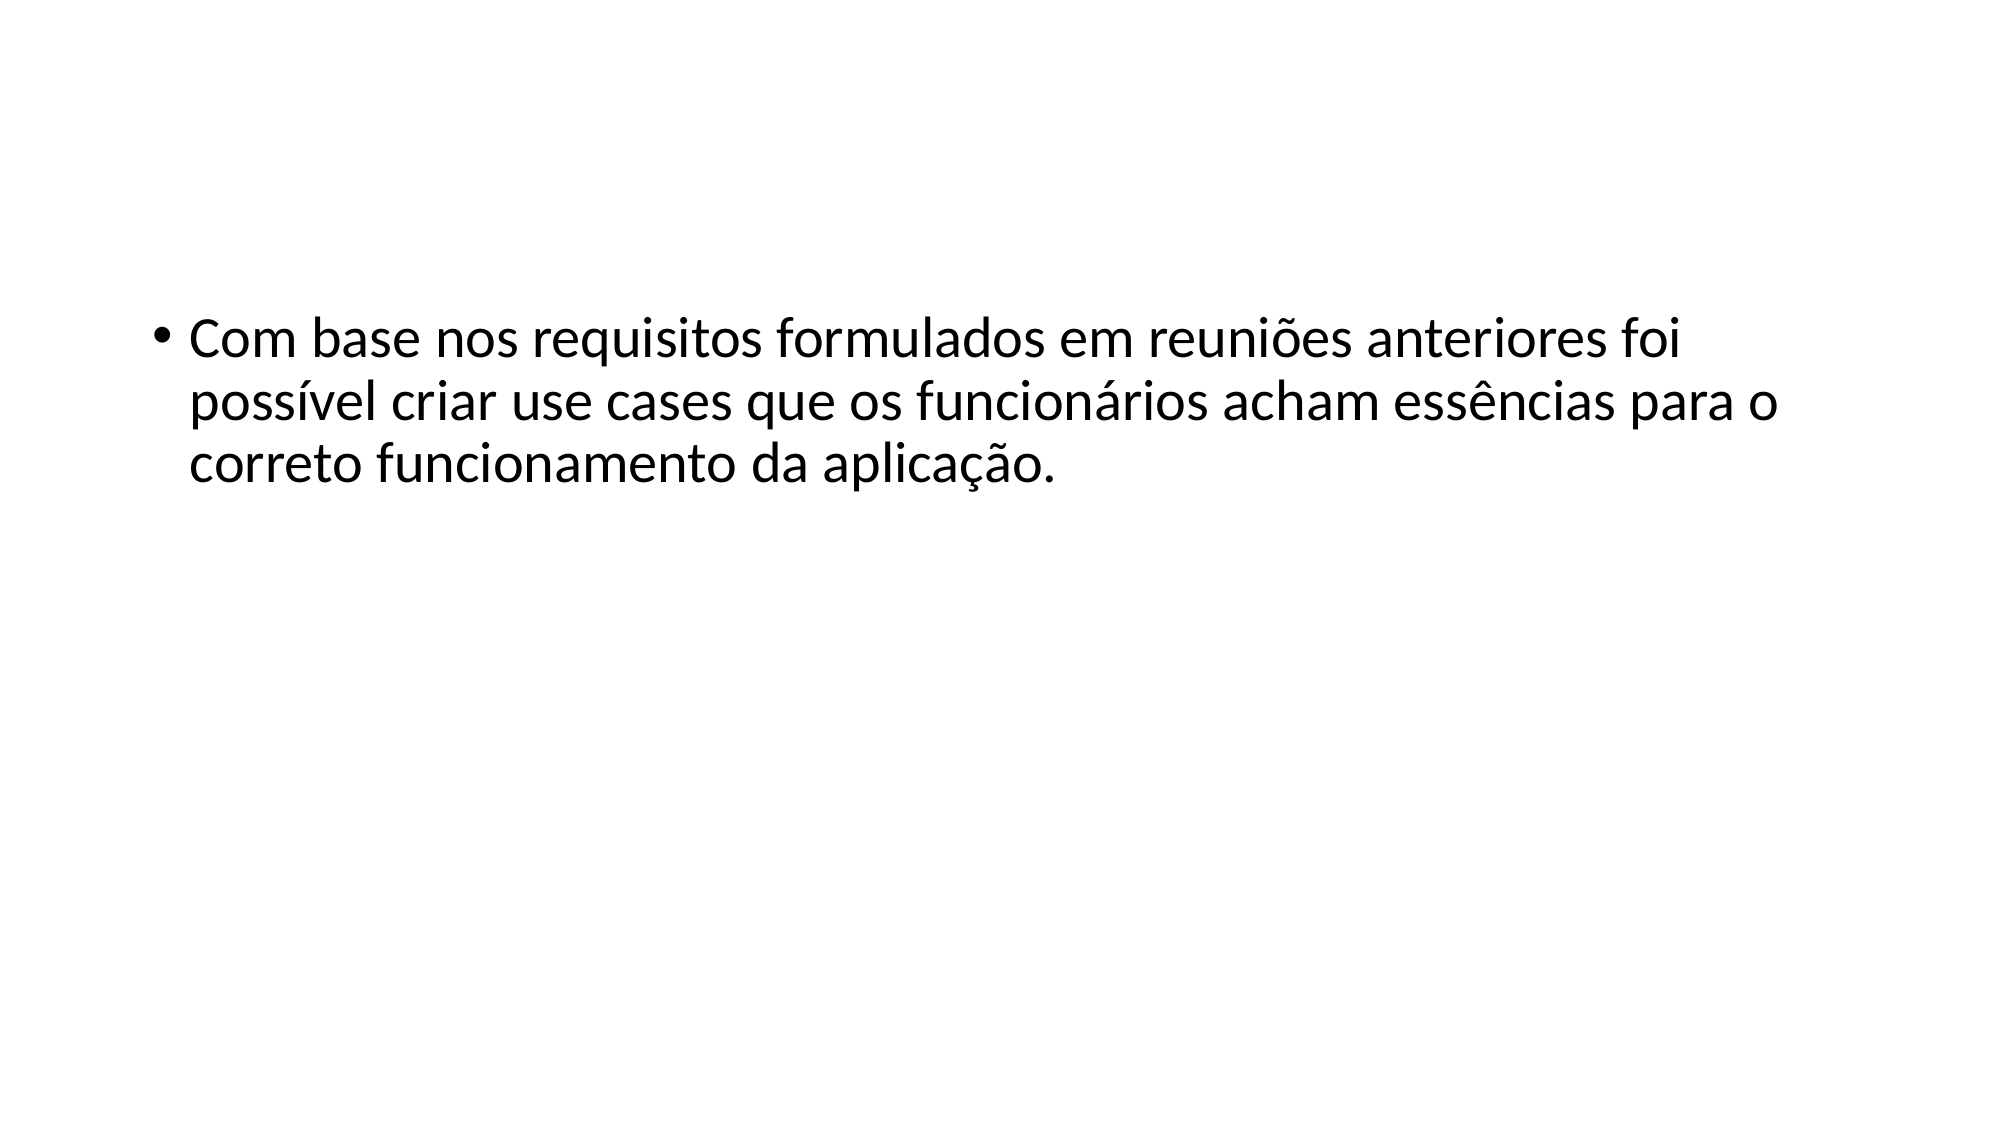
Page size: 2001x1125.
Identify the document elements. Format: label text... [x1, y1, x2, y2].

list Com base nos requisitos formulados em reuniões anteriores foi possível criar use cases que os funcionários acham essências para o correto funcionamento da aplicação. [137, 299, 1863, 1014]
